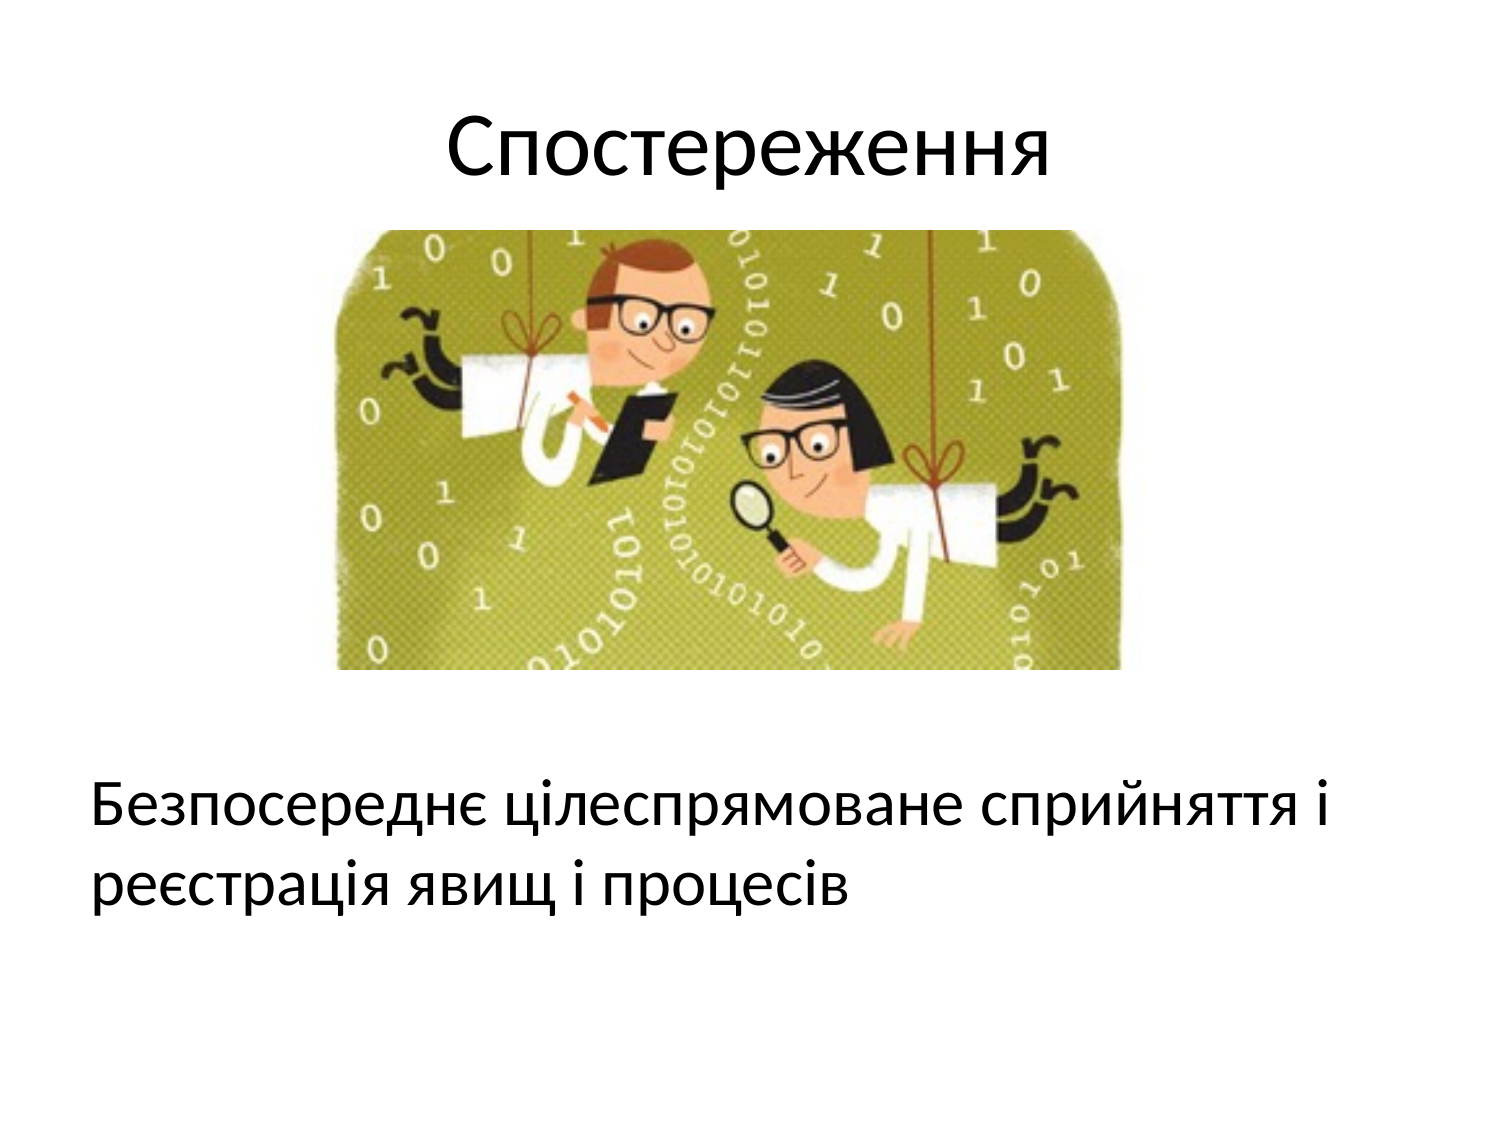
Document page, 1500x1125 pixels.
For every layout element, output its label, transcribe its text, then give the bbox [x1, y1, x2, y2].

title Спостереження [75, 45, 1425, 233]
list Безпосереднє цілеспрямоване сприйняття і реєстрація явищ і процесів [75, 751, 1425, 1005]
picture [312, 229, 1145, 670]
